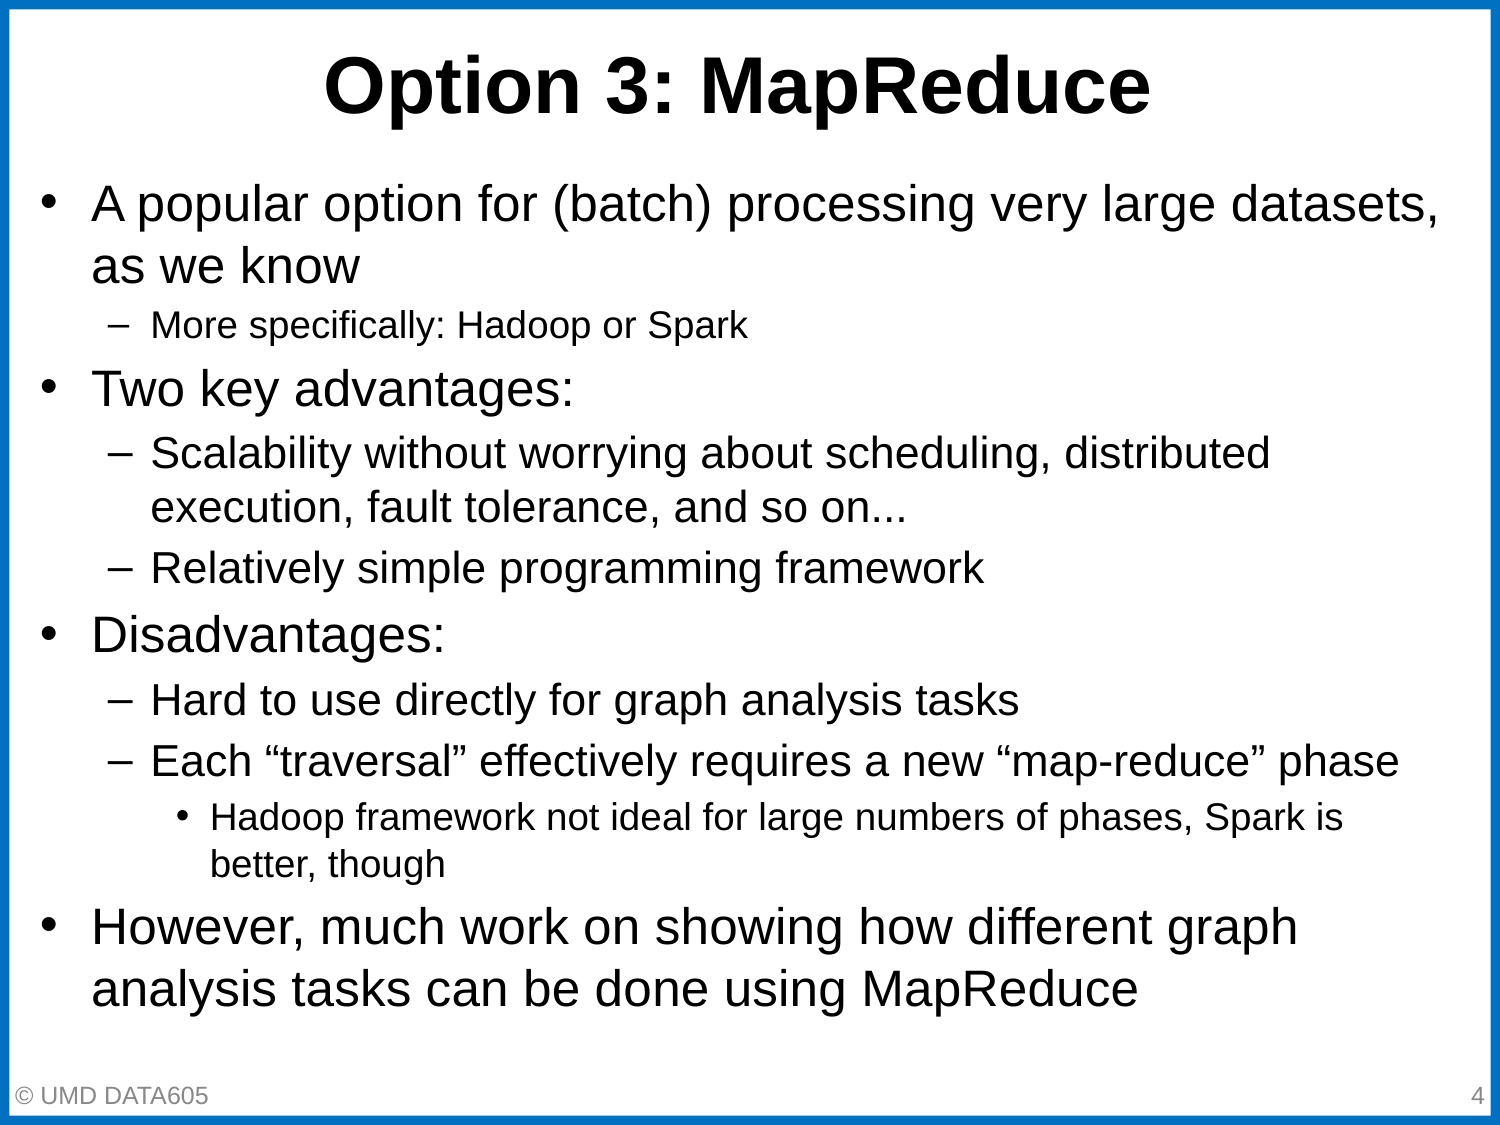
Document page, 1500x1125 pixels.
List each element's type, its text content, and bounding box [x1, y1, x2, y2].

title Option 3: MapReduce [24, 24, 1475, 138]
list A popular option for (batch) processing very large datasets, as we know More specifically: Hadoop or Spark Two key advantages: Scalability without worrying about scheduling, distributed execution, fault tolerance, and so on... Relatively simple programming framework Disadvantages: Hard to use directly for graph analysis tasks Each “traversal” effectively requires a new “map-reduce” phase Hadoop framework not ideal for large numbers of phases, Spark is better, though However, much work on showing how different graph analysis tasks can be done using MapReduce [24, 162, 1475, 1025]
footer [0, 1065, 550, 1125]
slide_number ‹#› [1149, 1065, 1500, 1125]
